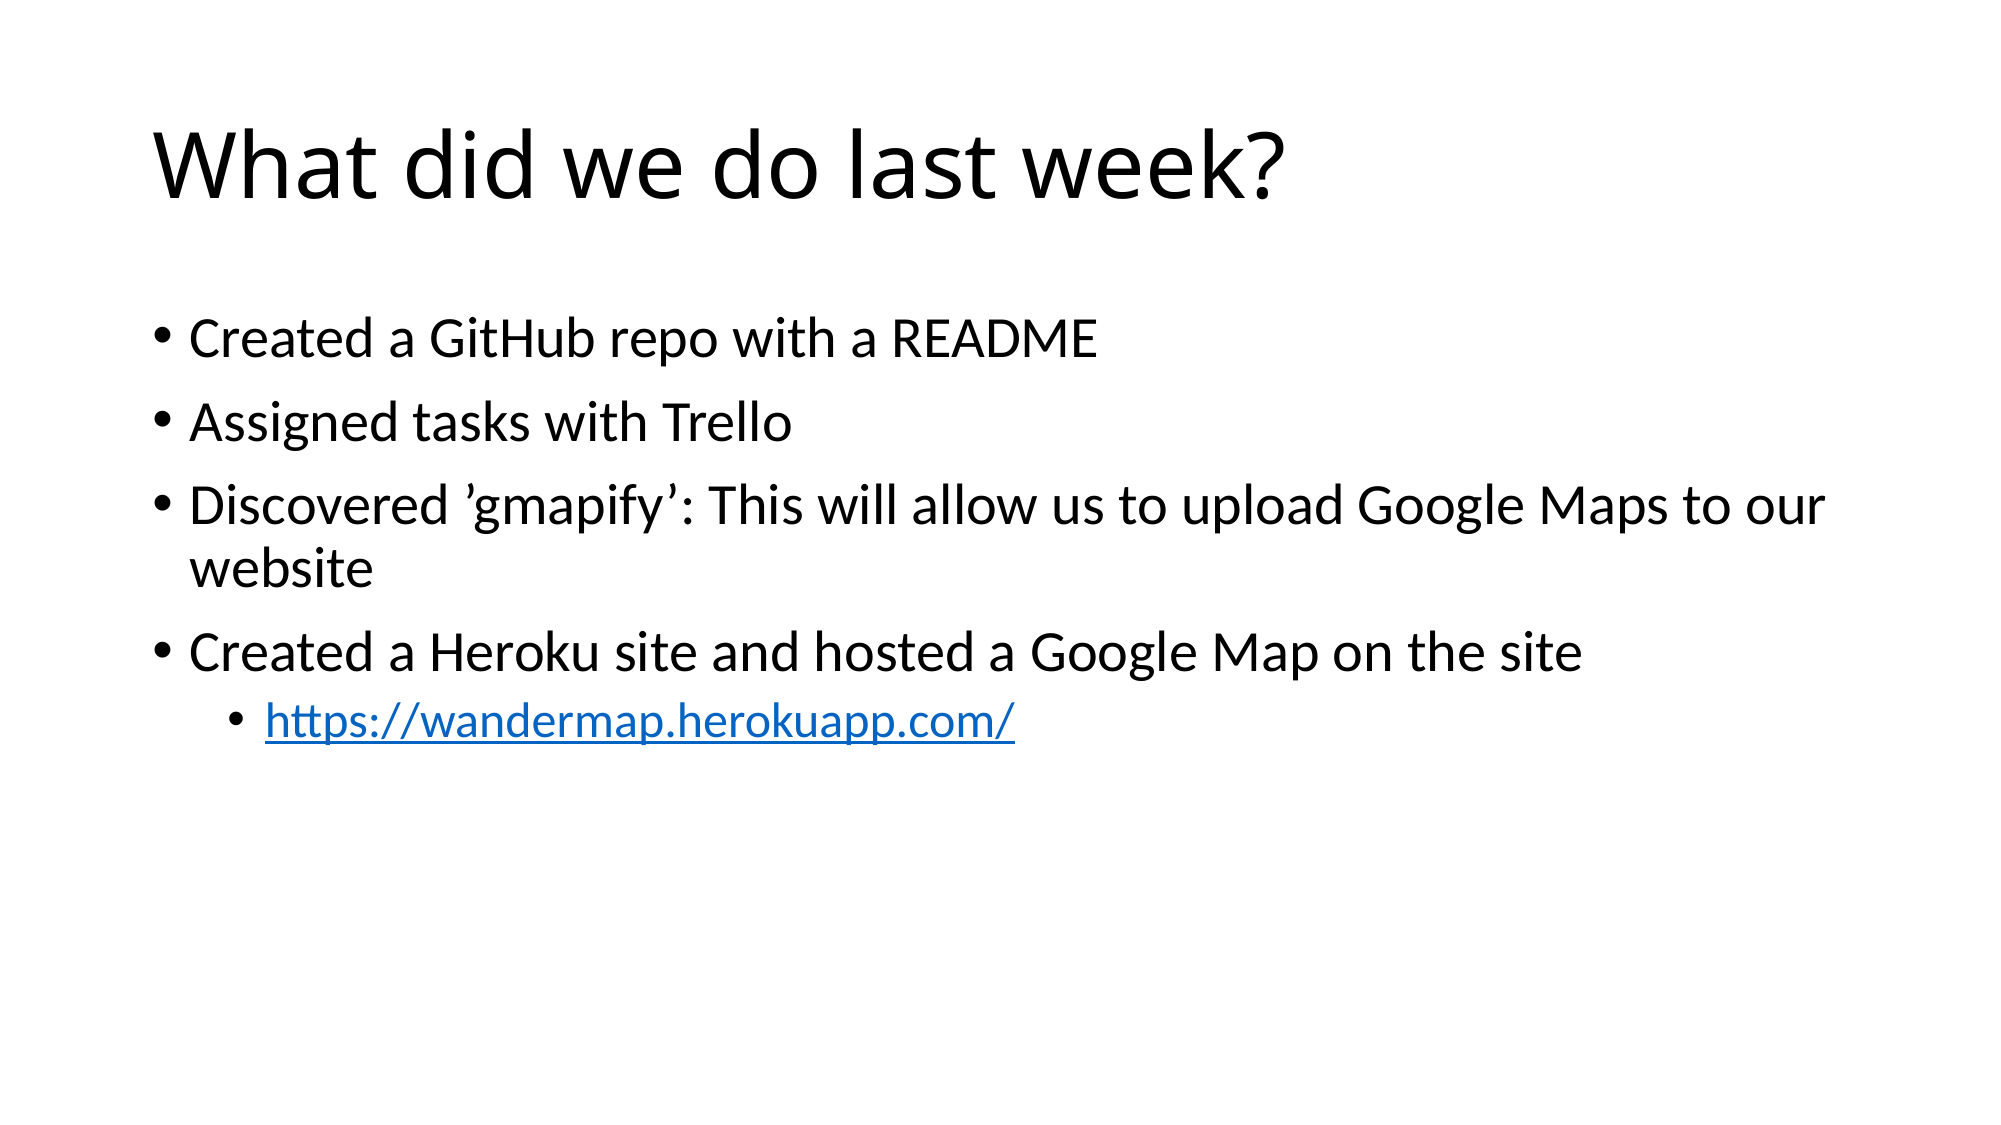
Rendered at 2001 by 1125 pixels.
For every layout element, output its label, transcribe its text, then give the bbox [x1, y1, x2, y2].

title What did we do last week? [137, 59, 1863, 278]
list Created a GitHub repo with a README Assigned tasks with Trello Discovered ’gmapify’: This will allow us to upload Google Maps to our website Created a Heroku site and hosted a Google Map on the site https://wandermap.herokuapp.com/ [137, 299, 1863, 1014]
